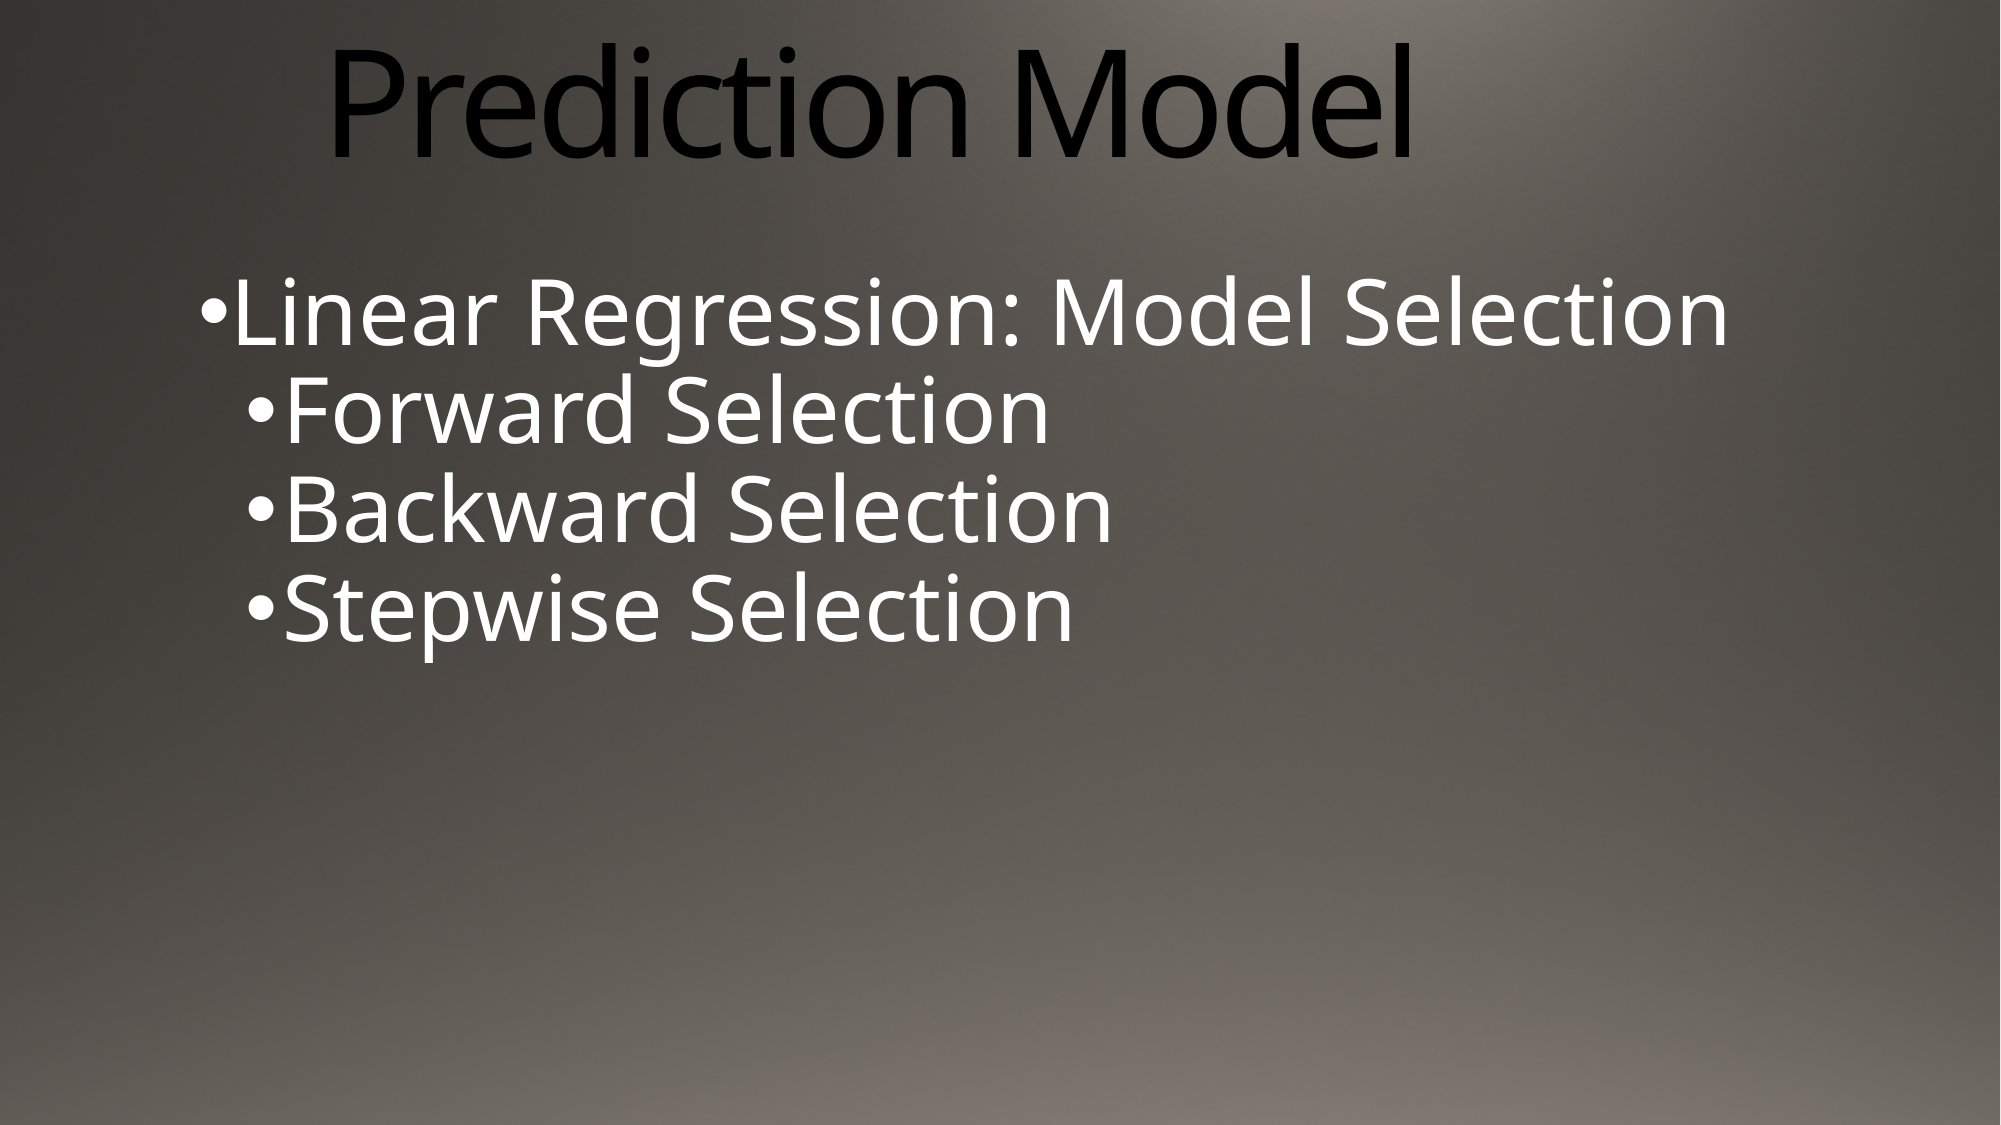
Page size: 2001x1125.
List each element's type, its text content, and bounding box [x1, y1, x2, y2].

text_box Linear Regression: Model Selection Forward Selection Backward Selection Stepwise Selection [183, 258, 1822, 669]
title Prediction Model [183, 20, 1560, 209]
picture [0, 0, 2001, 1125]
